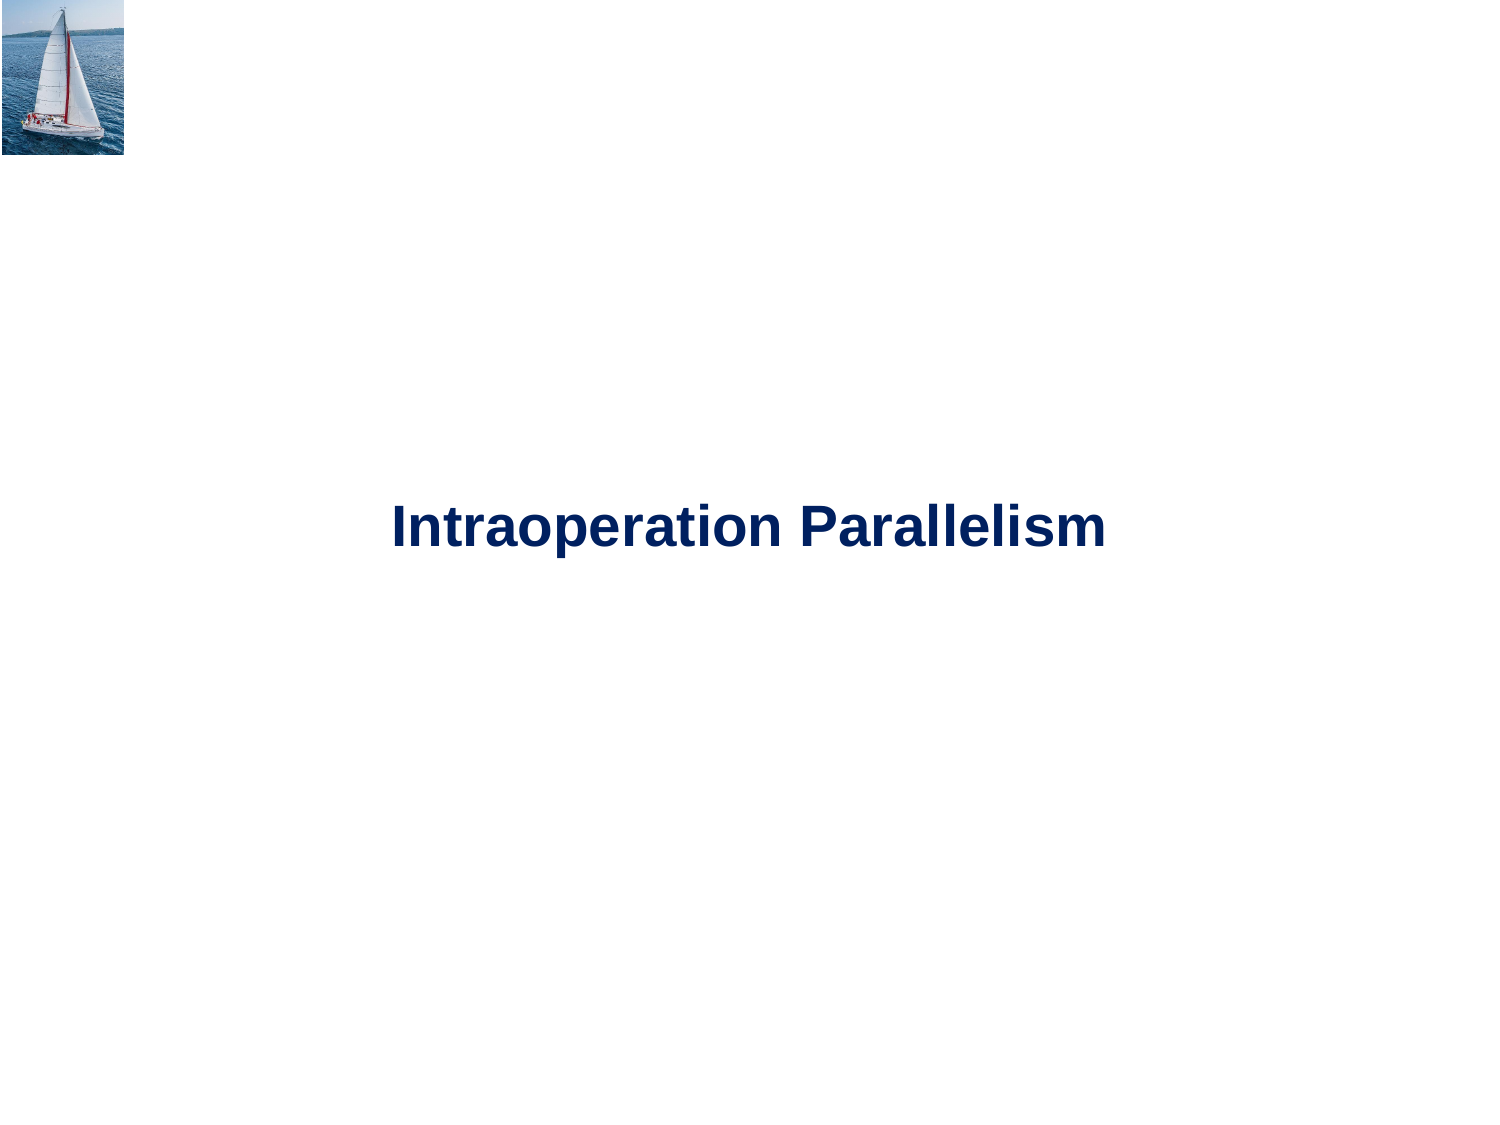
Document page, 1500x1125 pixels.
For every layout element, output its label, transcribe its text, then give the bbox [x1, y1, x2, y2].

title Intraoperation Parallelism [112, 447, 1388, 636]
picture [2, 0, 124, 155]
